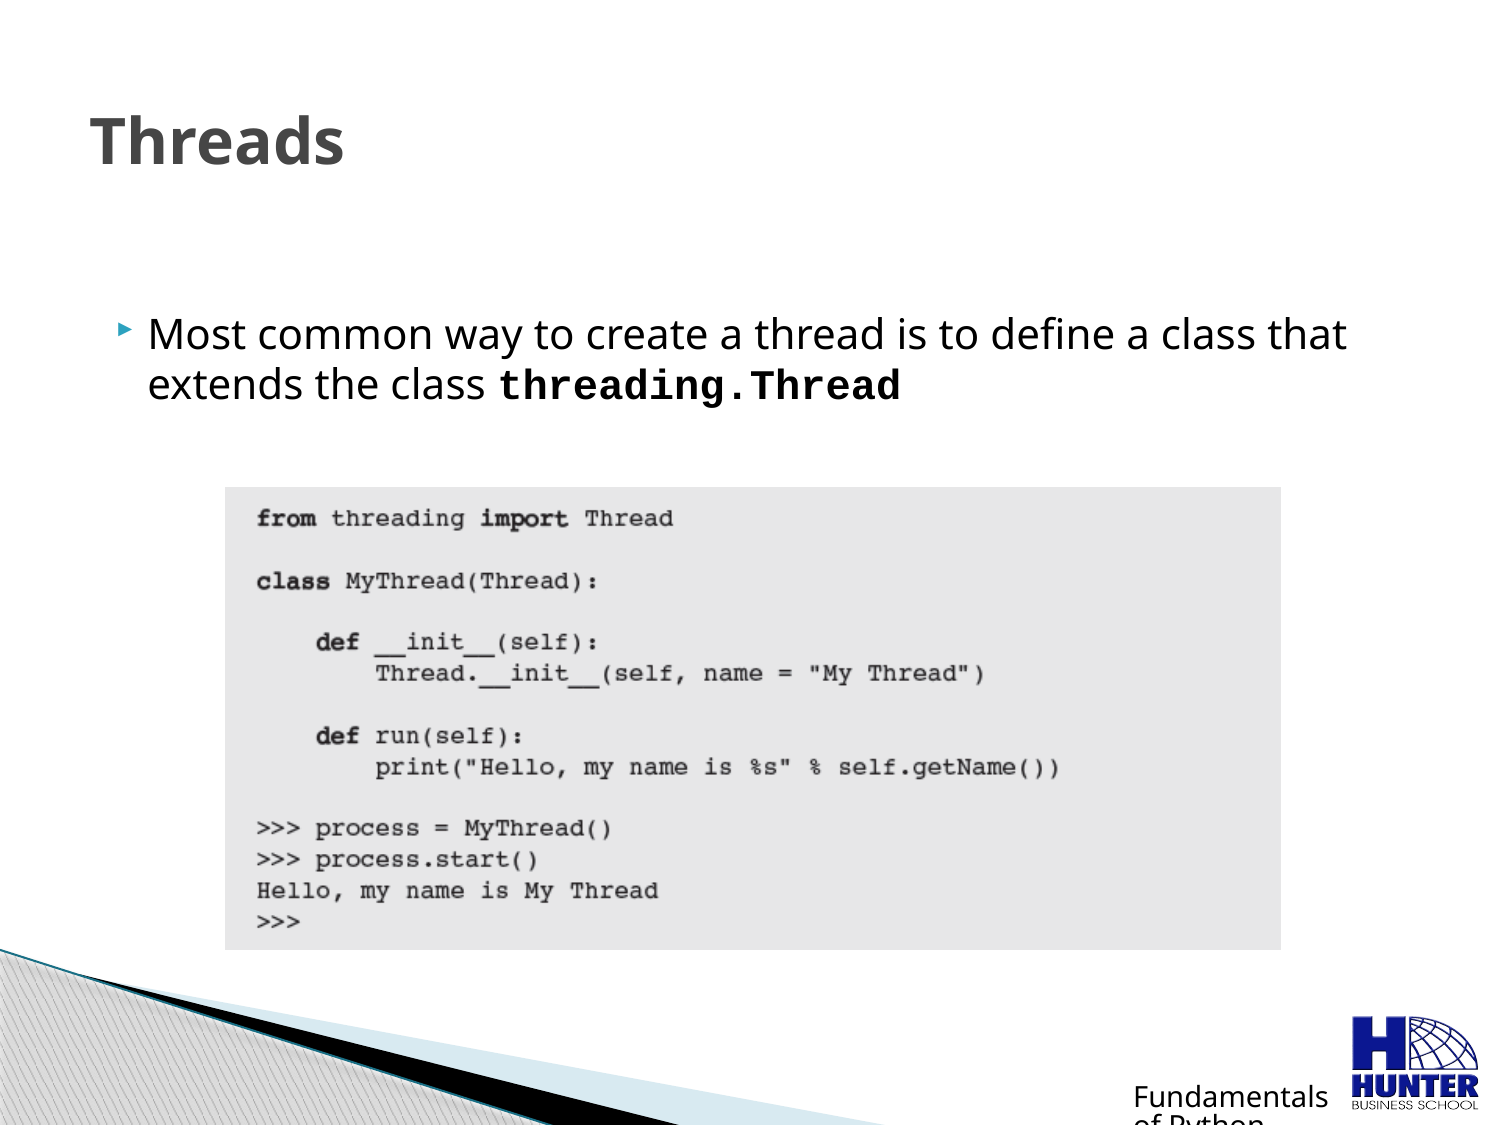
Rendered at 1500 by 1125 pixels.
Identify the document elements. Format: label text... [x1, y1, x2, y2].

footer Fundamentals of Python [1118, 1065, 1352, 1125]
picture [224, 487, 1282, 951]
picture [1352, 1016, 1479, 1111]
title Threads [75, 45, 1425, 233]
list Most common way to create a thread is to define a class that extends the class threading.Thread [87, 299, 1413, 1025]
